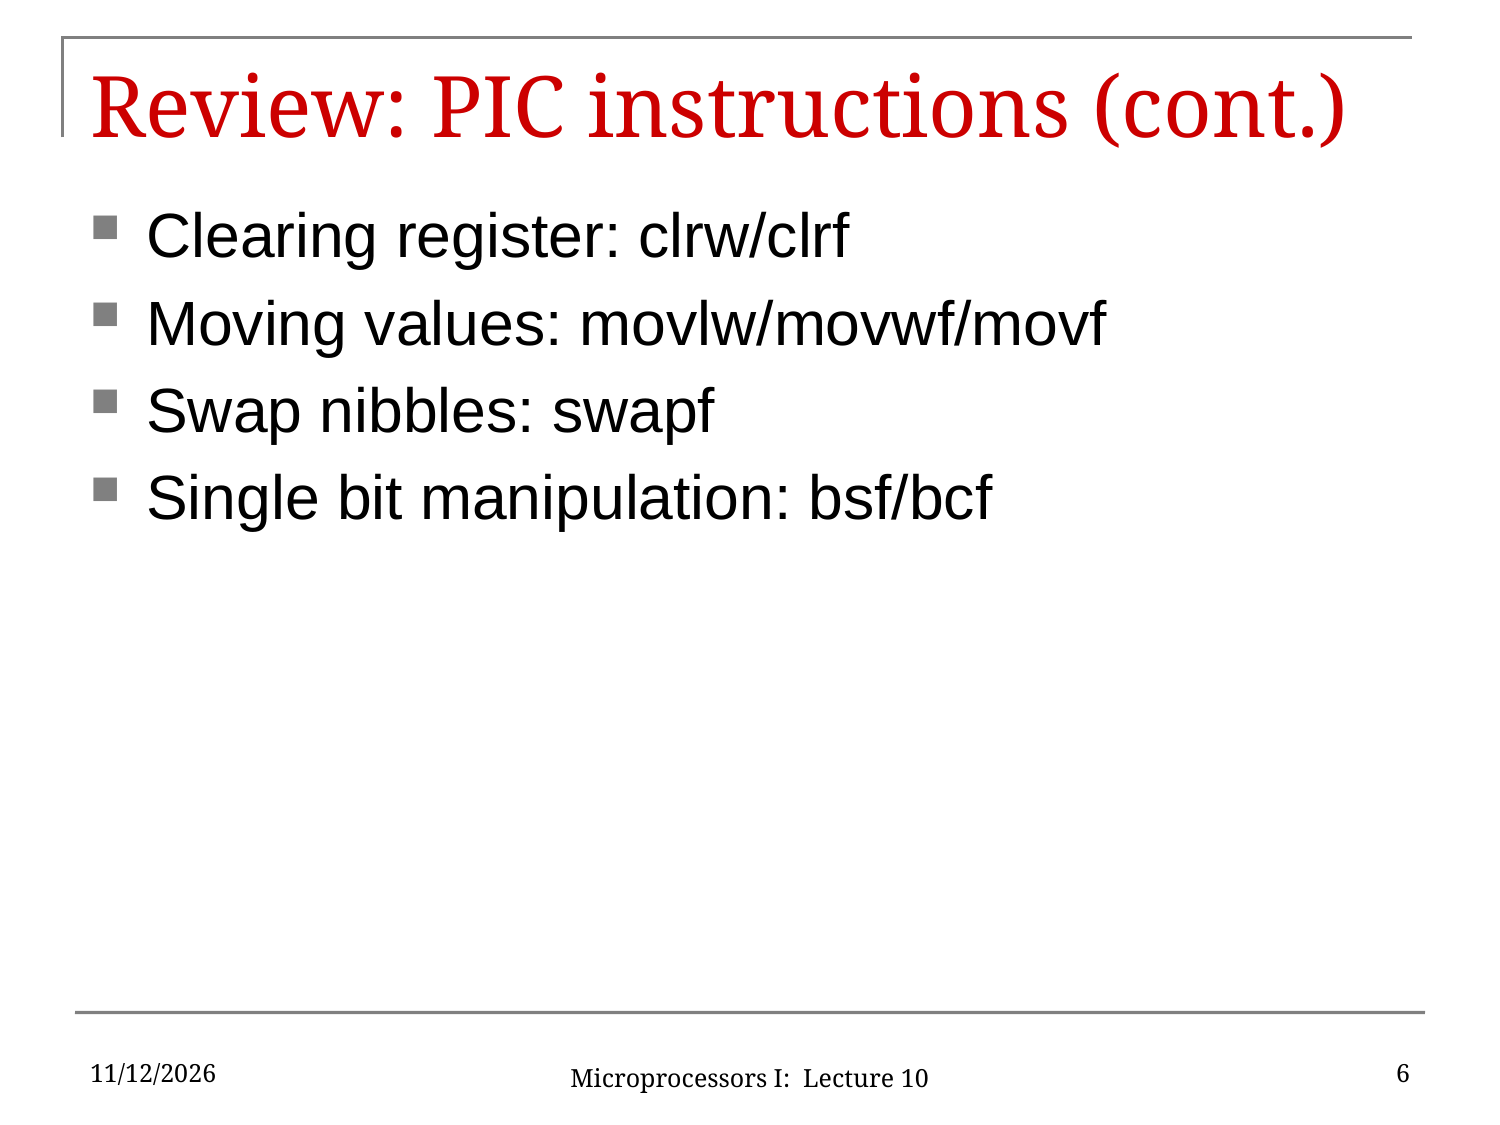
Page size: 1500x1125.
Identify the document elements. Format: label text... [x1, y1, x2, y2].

title Review: PIC instructions (cont.) [75, 45, 1425, 163]
list Clearing register: clrw/clrf Moving values: movlw/movwf/movf Swap nibbles: swapf Single bit manipulation: bsf/bcf [75, 187, 1425, 1006]
footer Microprocessors I: Lecture 10 [512, 1024, 988, 1101]
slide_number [74, 1023, 426, 1100]
slide_number 6 [1074, 1023, 1426, 1100]
